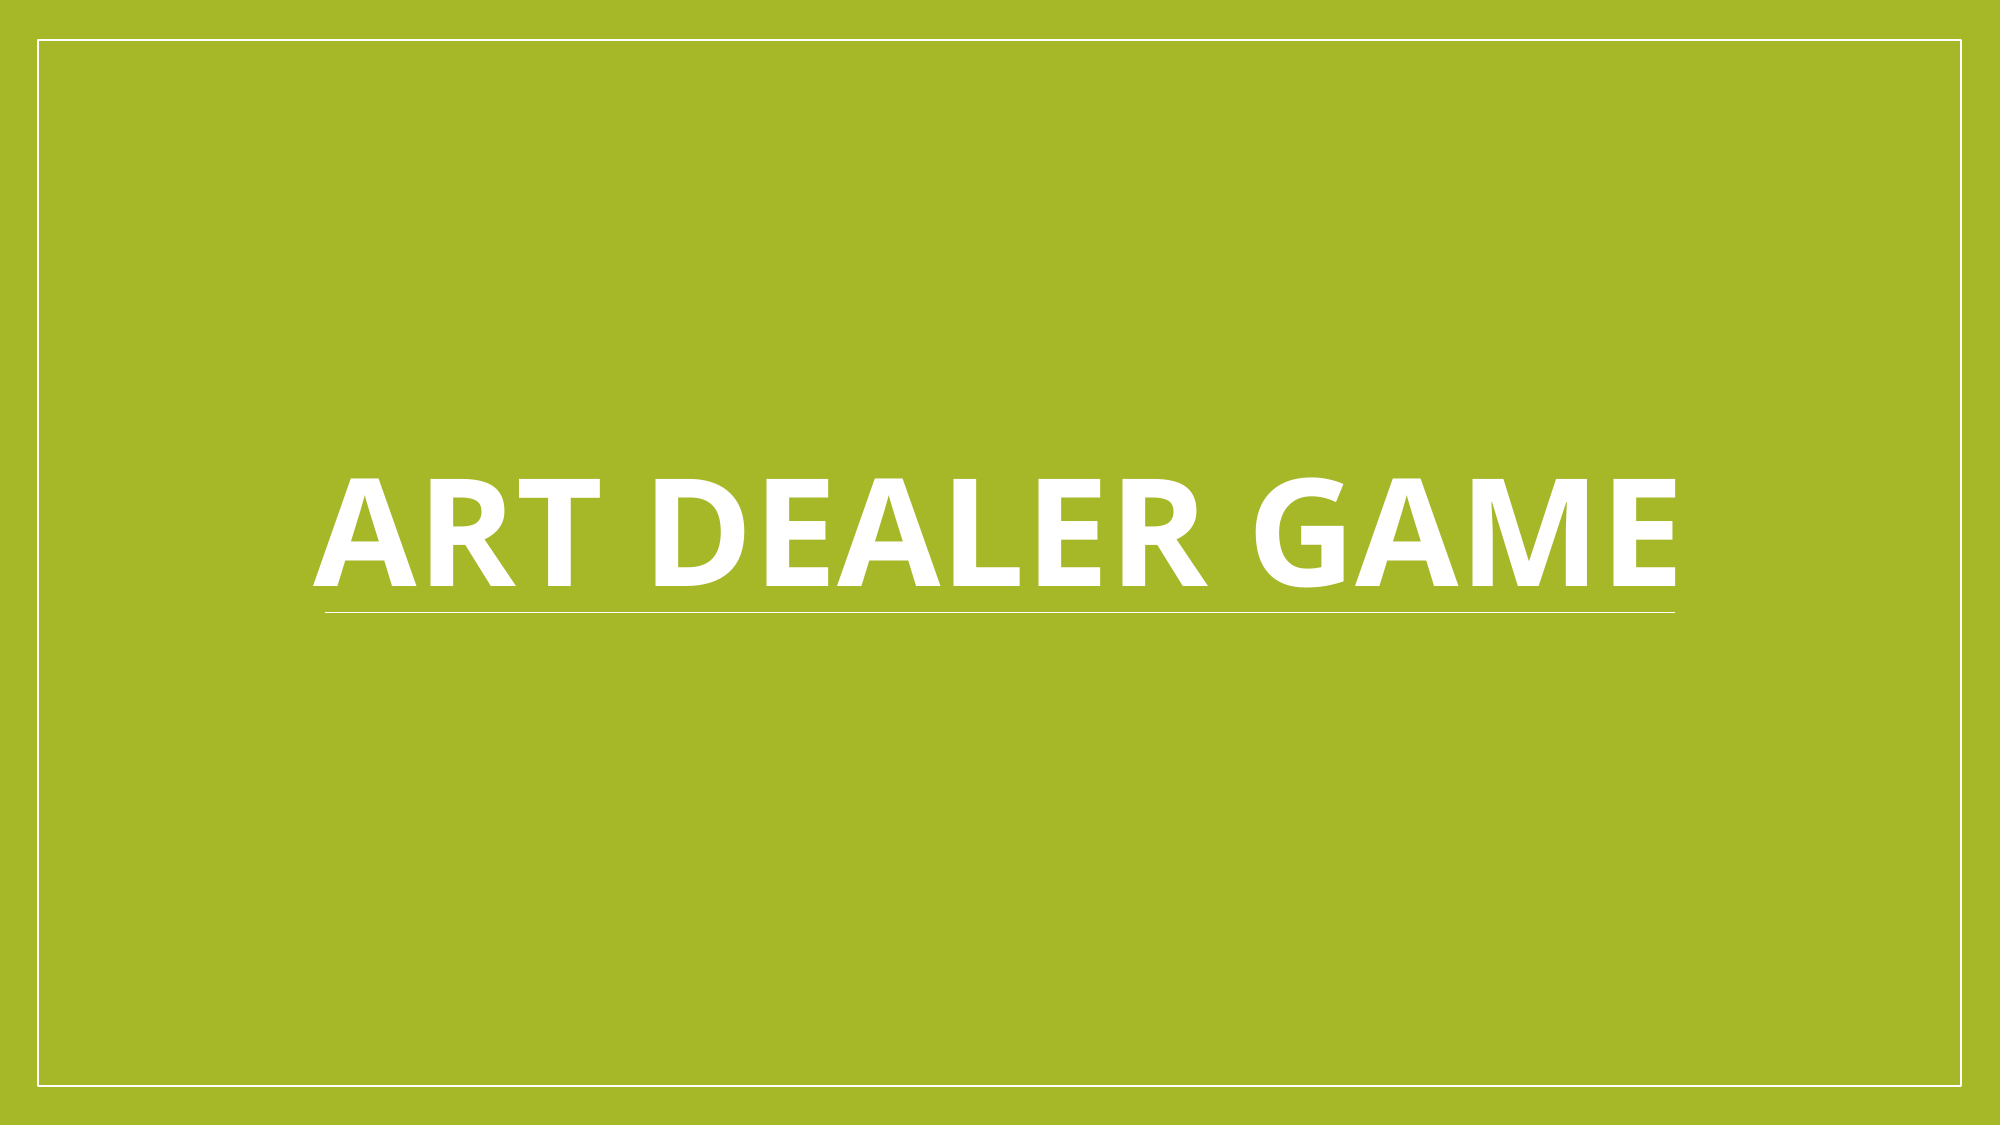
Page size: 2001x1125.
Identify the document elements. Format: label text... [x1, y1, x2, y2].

title Art Dealer Game [182, 144, 1818, 625]
